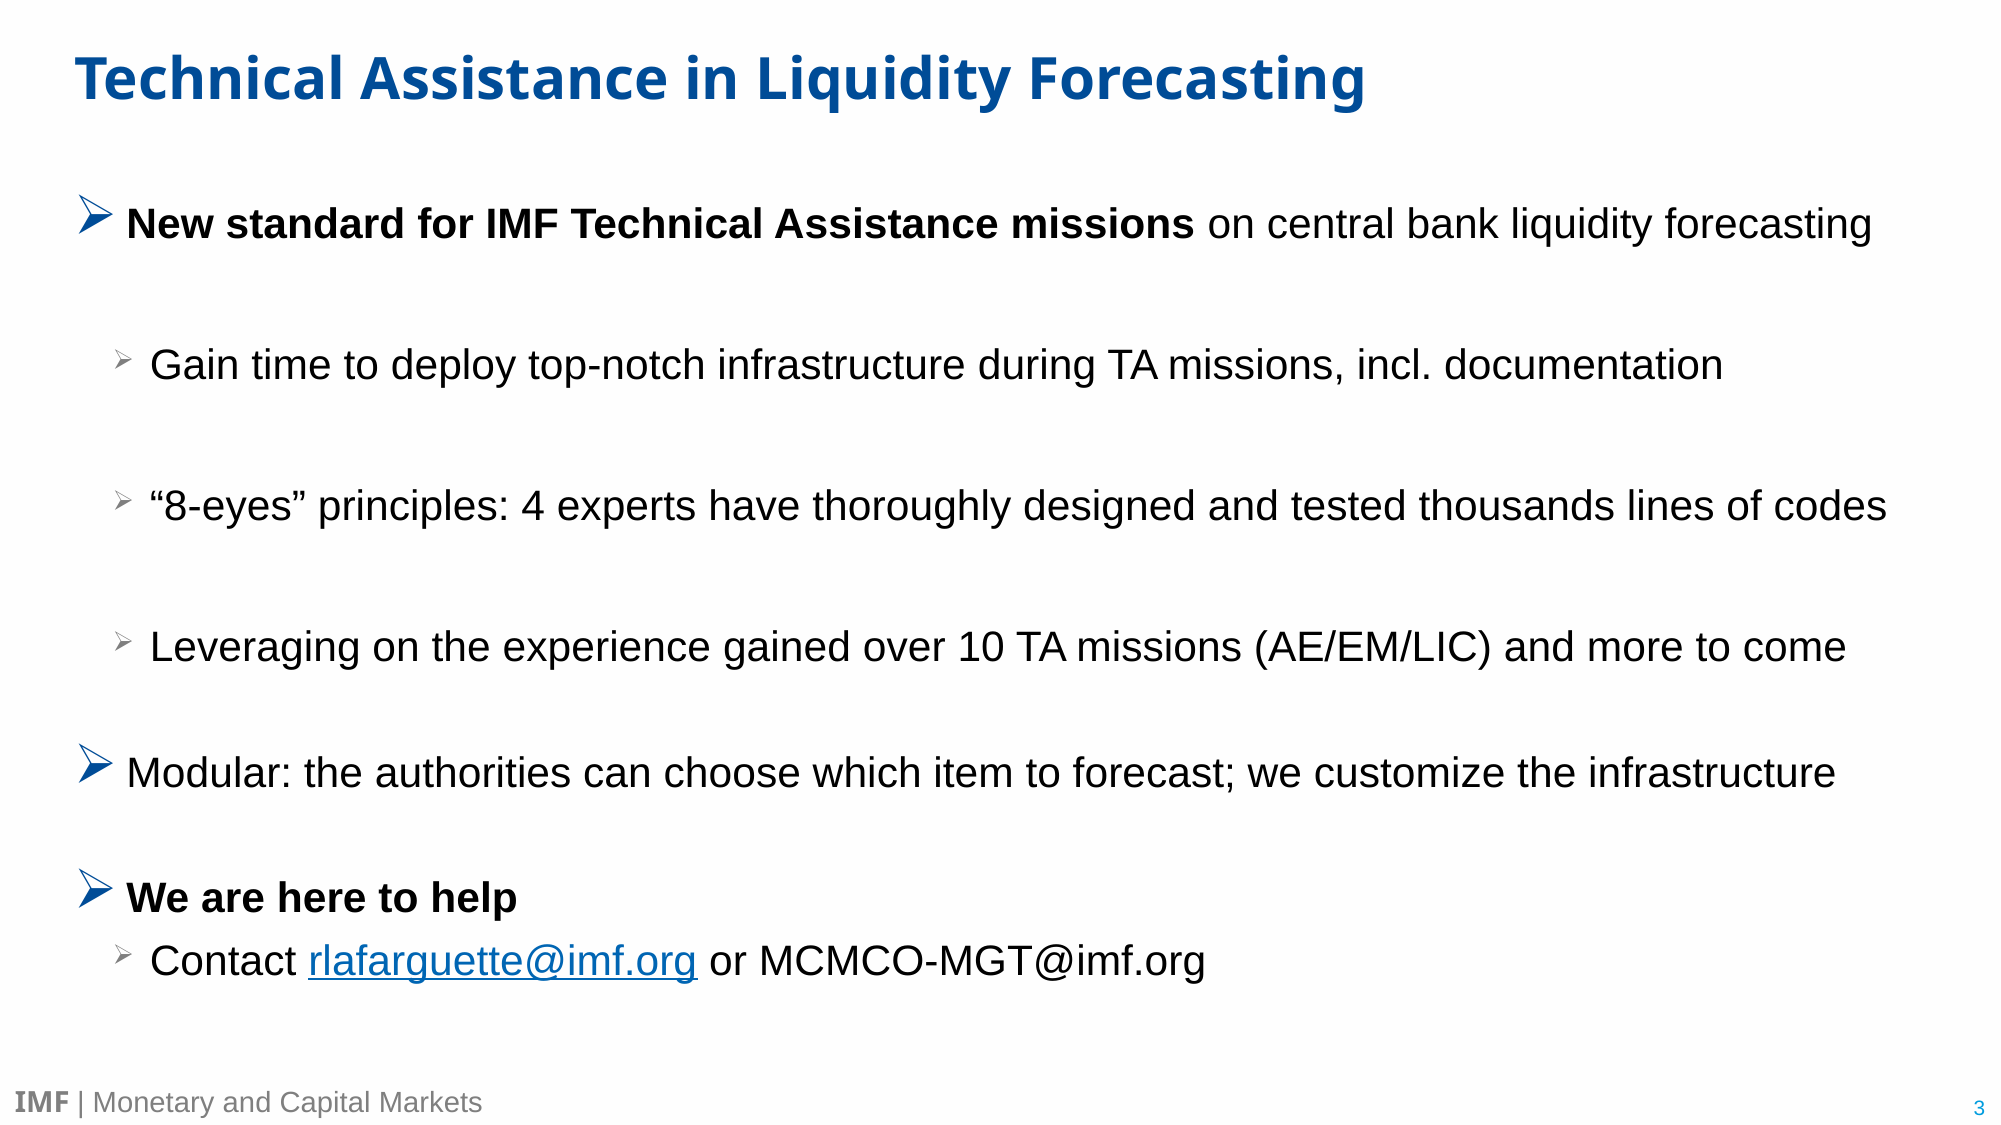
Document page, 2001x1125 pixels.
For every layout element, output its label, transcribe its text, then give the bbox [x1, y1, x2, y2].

list New standard for IMF Technical Assistance missions on central bank liquidity forecasting Gain time to deploy top-notch infrastructure during TA missions, incl. documentation “8-eyes” principles: 4 experts have thoroughly designed and tested thousands lines of codes Leveraging on the experience gained over 10 TA missions (AE/EM/LIC) and more to come Modular: the authorities can choose which item to forecast; we customize the infrastructure We are here to help Contact rlafarguette@imf.org or MCMCO-MGT@imf.org [74, 115, 1899, 1035]
title Technical Assistance in Liquidity Forecasting [74, 0, 1946, 161]
